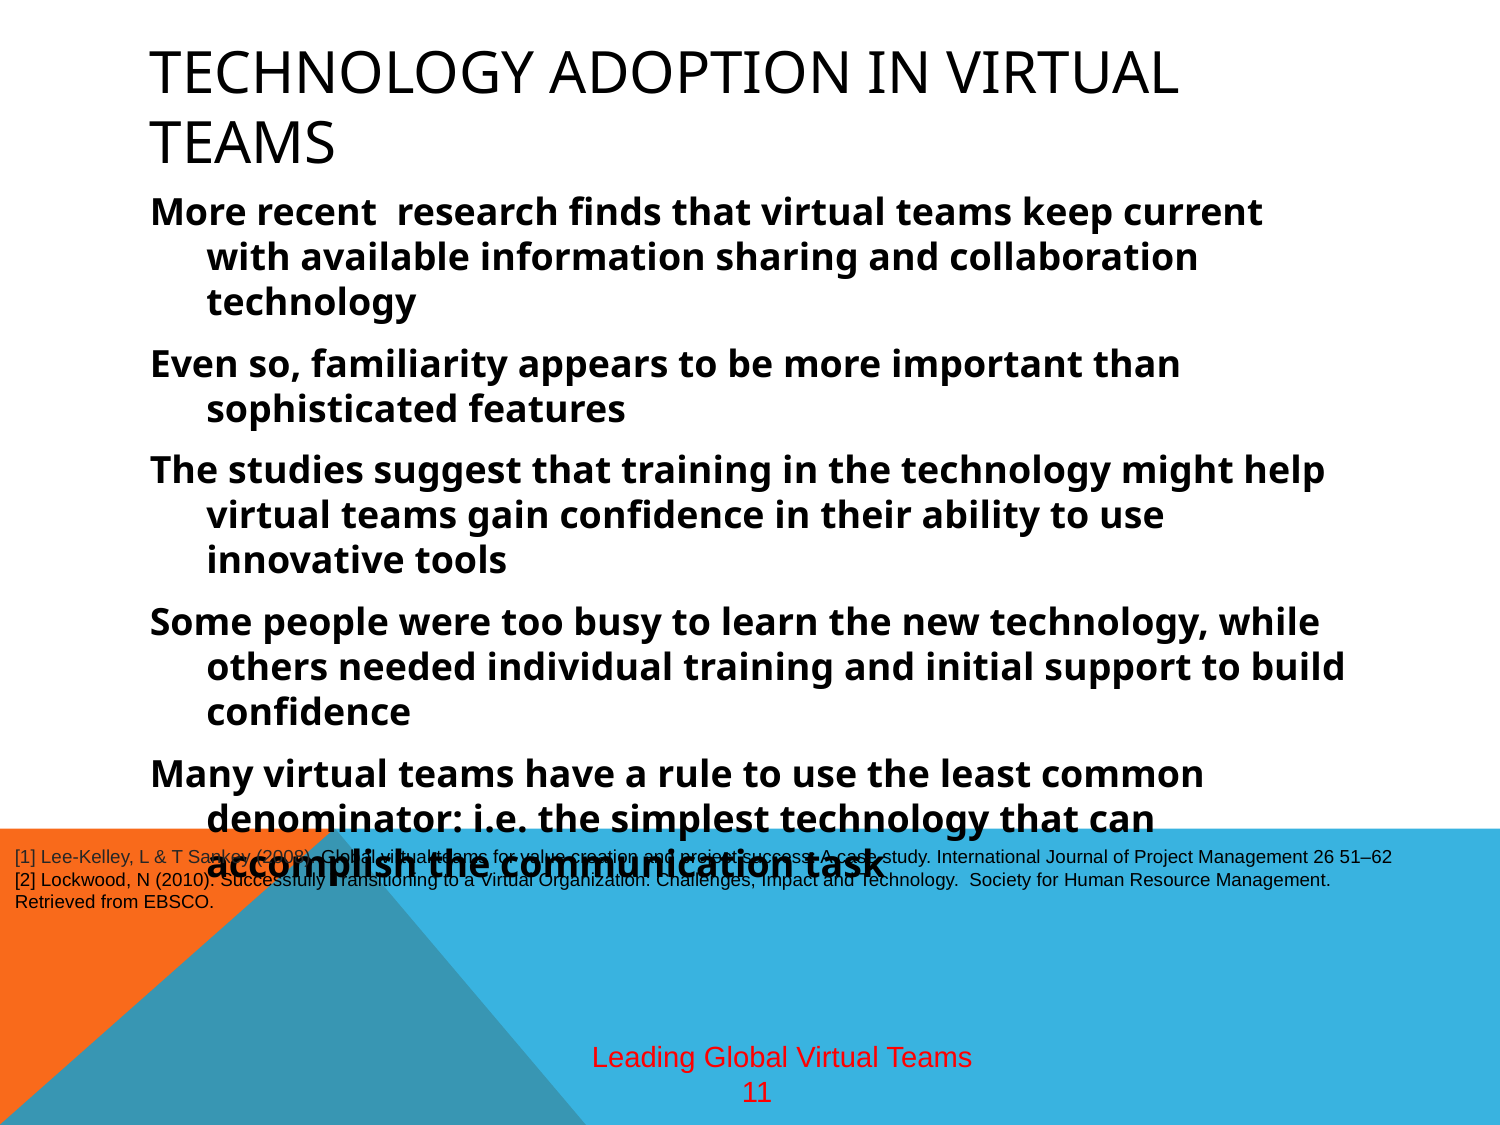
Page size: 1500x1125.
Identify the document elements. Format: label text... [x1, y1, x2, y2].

list More recent research finds that virtual teams keep current with available information sharing and collaboration technology Even so, familiarity appears to be more important than sophisticated features The studies suggest that training in the technology might help virtual teams gain confidence in their ability to use innovative tools Some people were too busy to learn the new technology, while others needed individual training and initial support to build confidence Many virtual teams have a rule to use the least common denominator: i.e. the simplest technology that can accomplish the communication task [134, 180, 1369, 768]
text_box [1] Lee-Kelley, L & T Sankey (2008). Global virtual teams for value creation and project success: A case study. International Journal of Project Management 26 51–62 [2] Lockwood, N (2010). Successfully Transitioning to a Virtual Organization: Challenges, Impact and Technology. Society for Human Resource Management. Retrieved from EBSCO. [0, 837, 1425, 920]
title Technology adoption in virtual teams [134, 59, 1369, 150]
